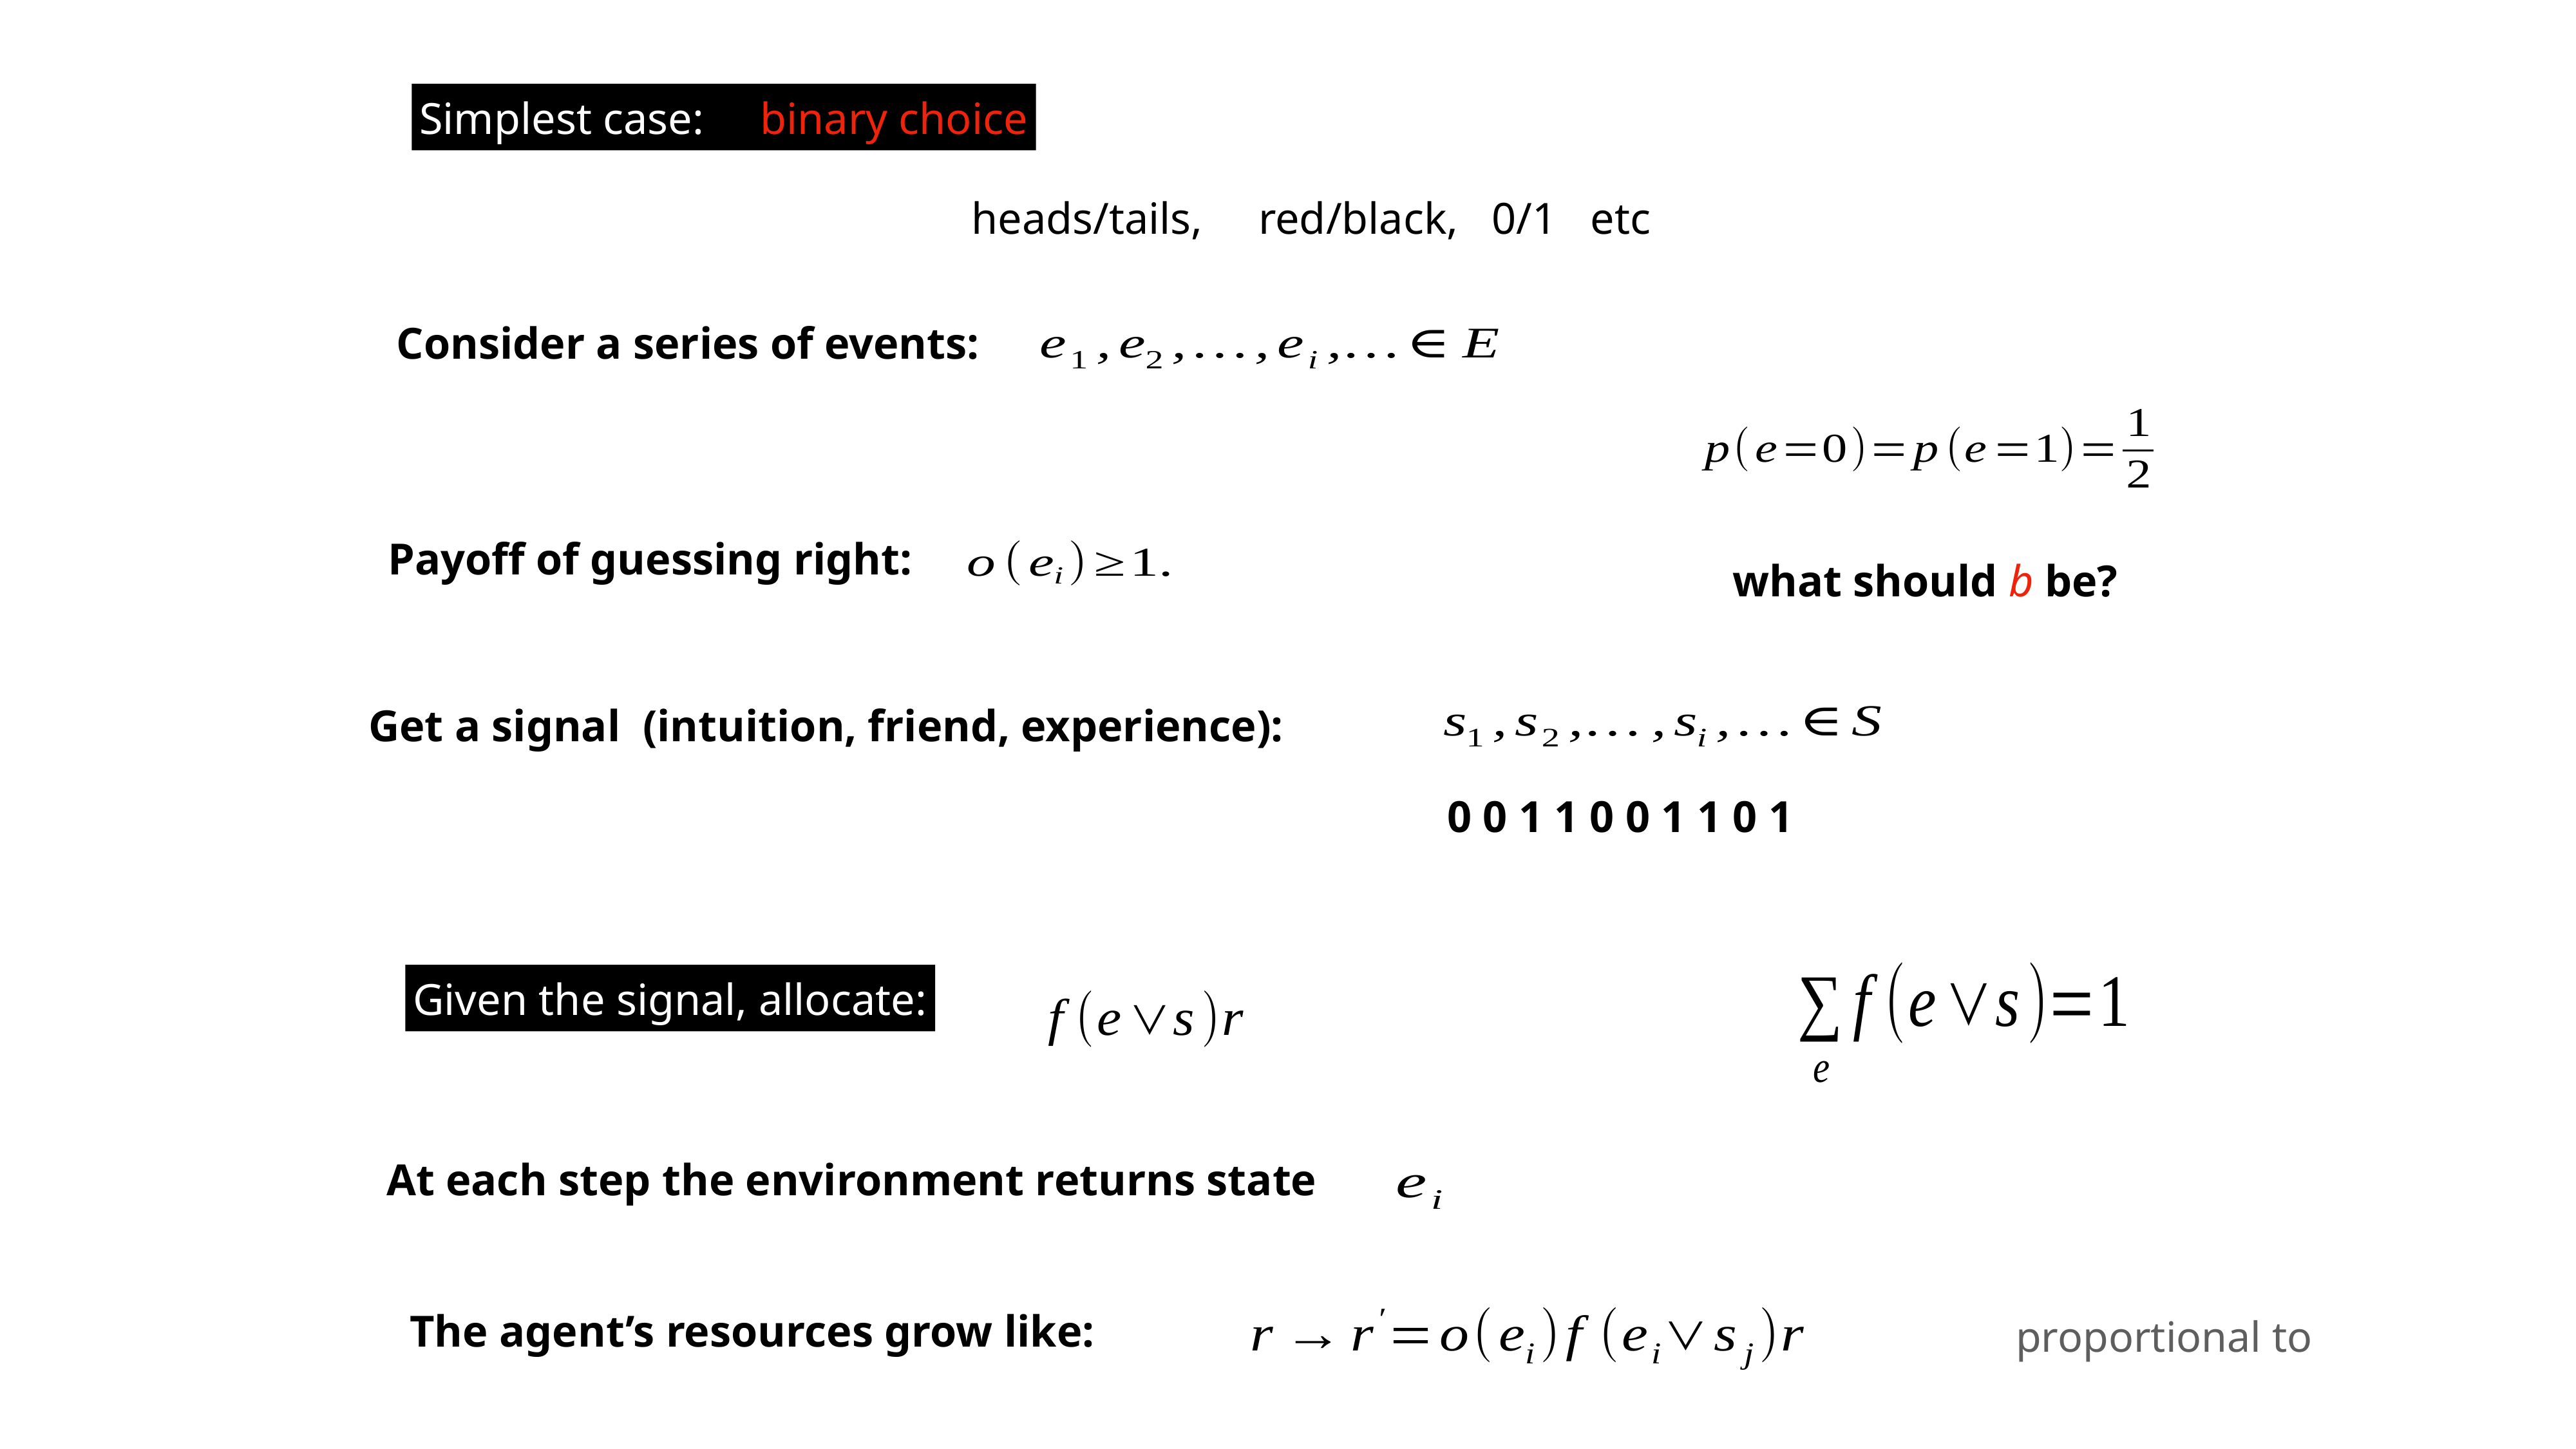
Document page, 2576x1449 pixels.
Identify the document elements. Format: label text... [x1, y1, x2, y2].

text_box [967, 537, 1174, 591]
text_box what should b be? [1725, 545, 2126, 613]
text_box heads/tails, red/black, 0/1 etc [963, 184, 1748, 251]
text_box Get a signal (intuition, friend, experience): [361, 691, 1314, 758]
text_box [1698, 401, 2155, 498]
text_box At each step the environment returns state [379, 1145, 1325, 1212]
text_box proportional to [2011, 1305, 2329, 1366]
text_box [1396, 1156, 1444, 1216]
text_box Given the signal, allocate: [405, 965, 936, 1032]
text_box [1045, 986, 1248, 1050]
text_box [1797, 956, 2131, 1090]
text_box 0 0 1 1 0 0 1 1 0 1 [1439, 781, 1823, 849]
text_box Consider a series of events: [388, 308, 987, 375]
text_box Payoff of guessing right: [380, 524, 920, 591]
text_box [1039, 319, 1502, 375]
text_box The agent’s resources grow like: [402, 1296, 1103, 1363]
text_box [1439, 696, 1885, 753]
text_box Simplest case: binary choice [412, 84, 1036, 151]
text_box [1250, 1300, 1810, 1371]
